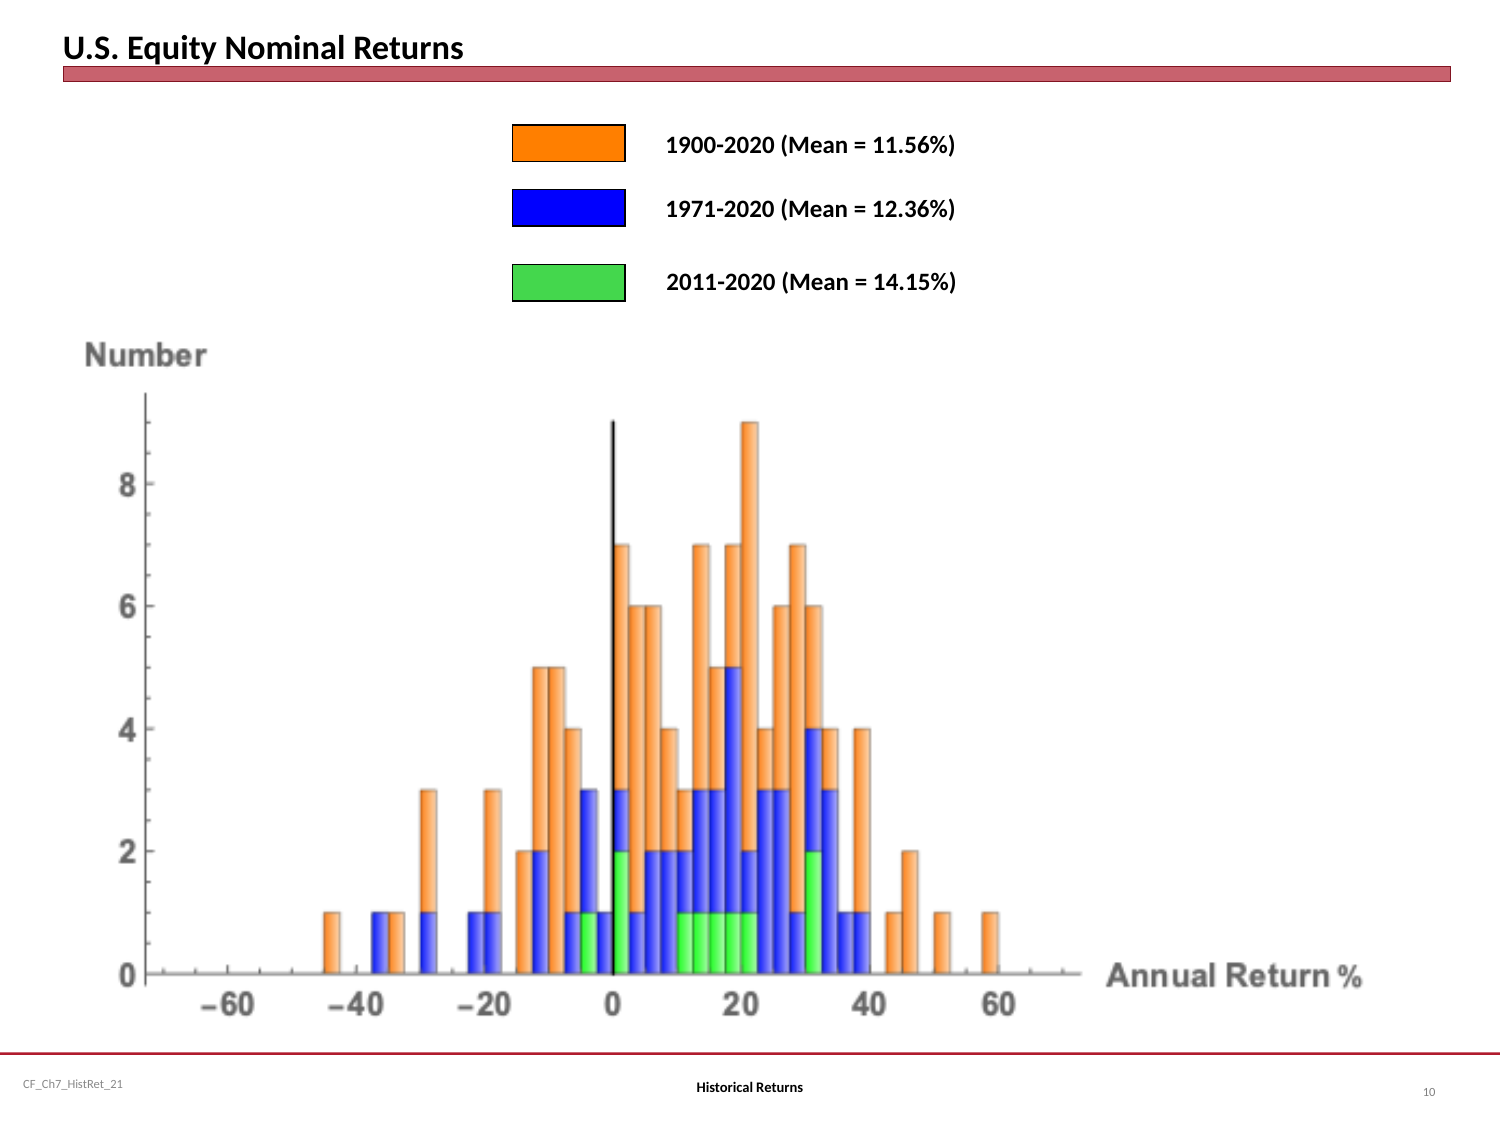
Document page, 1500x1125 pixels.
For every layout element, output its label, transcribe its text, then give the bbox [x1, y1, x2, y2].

picture [62, 325, 1413, 1026]
footer Historical Returns [512, 1056, 988, 1117]
text_box [512, 189, 625, 227]
text_box [512, 124, 625, 162]
text_box 1971-2020 (Mean = 12.36%) [650, 185, 972, 231]
text_box [512, 264, 625, 302]
slide_number 10 [1375, 1061, 1451, 1122]
text_box 2011-2020 (Mean = 14.15%) [651, 257, 973, 303]
title U.S. Equity Nominal Returns [62, 6, 1451, 67]
text_box 1900-2020 (Mean = 11.56%) [650, 120, 978, 166]
